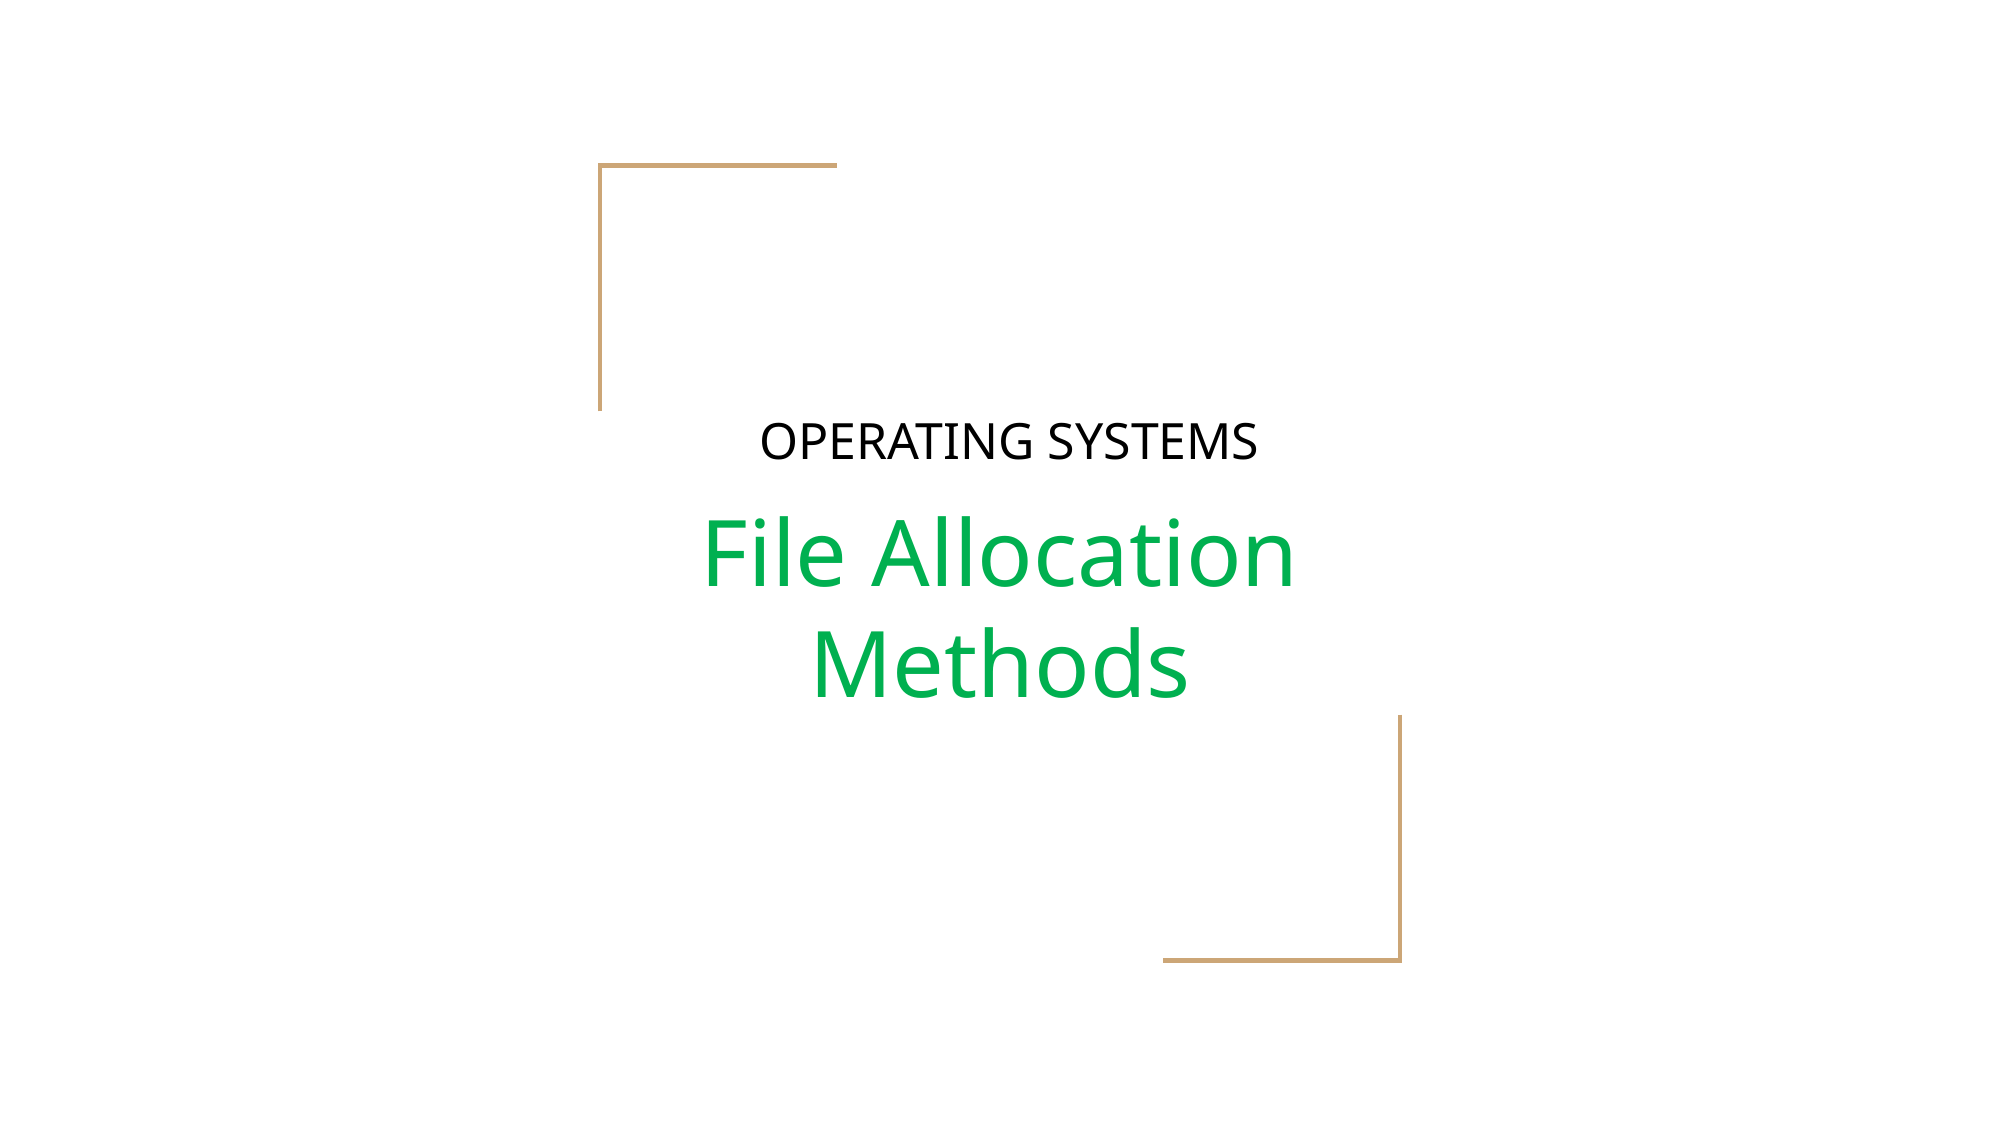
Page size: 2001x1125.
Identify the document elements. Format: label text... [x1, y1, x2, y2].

title File Allocation Methods [665, 548, 1334, 731]
subtitle OPERATING SYSTEMS [665, 394, 1334, 548]
